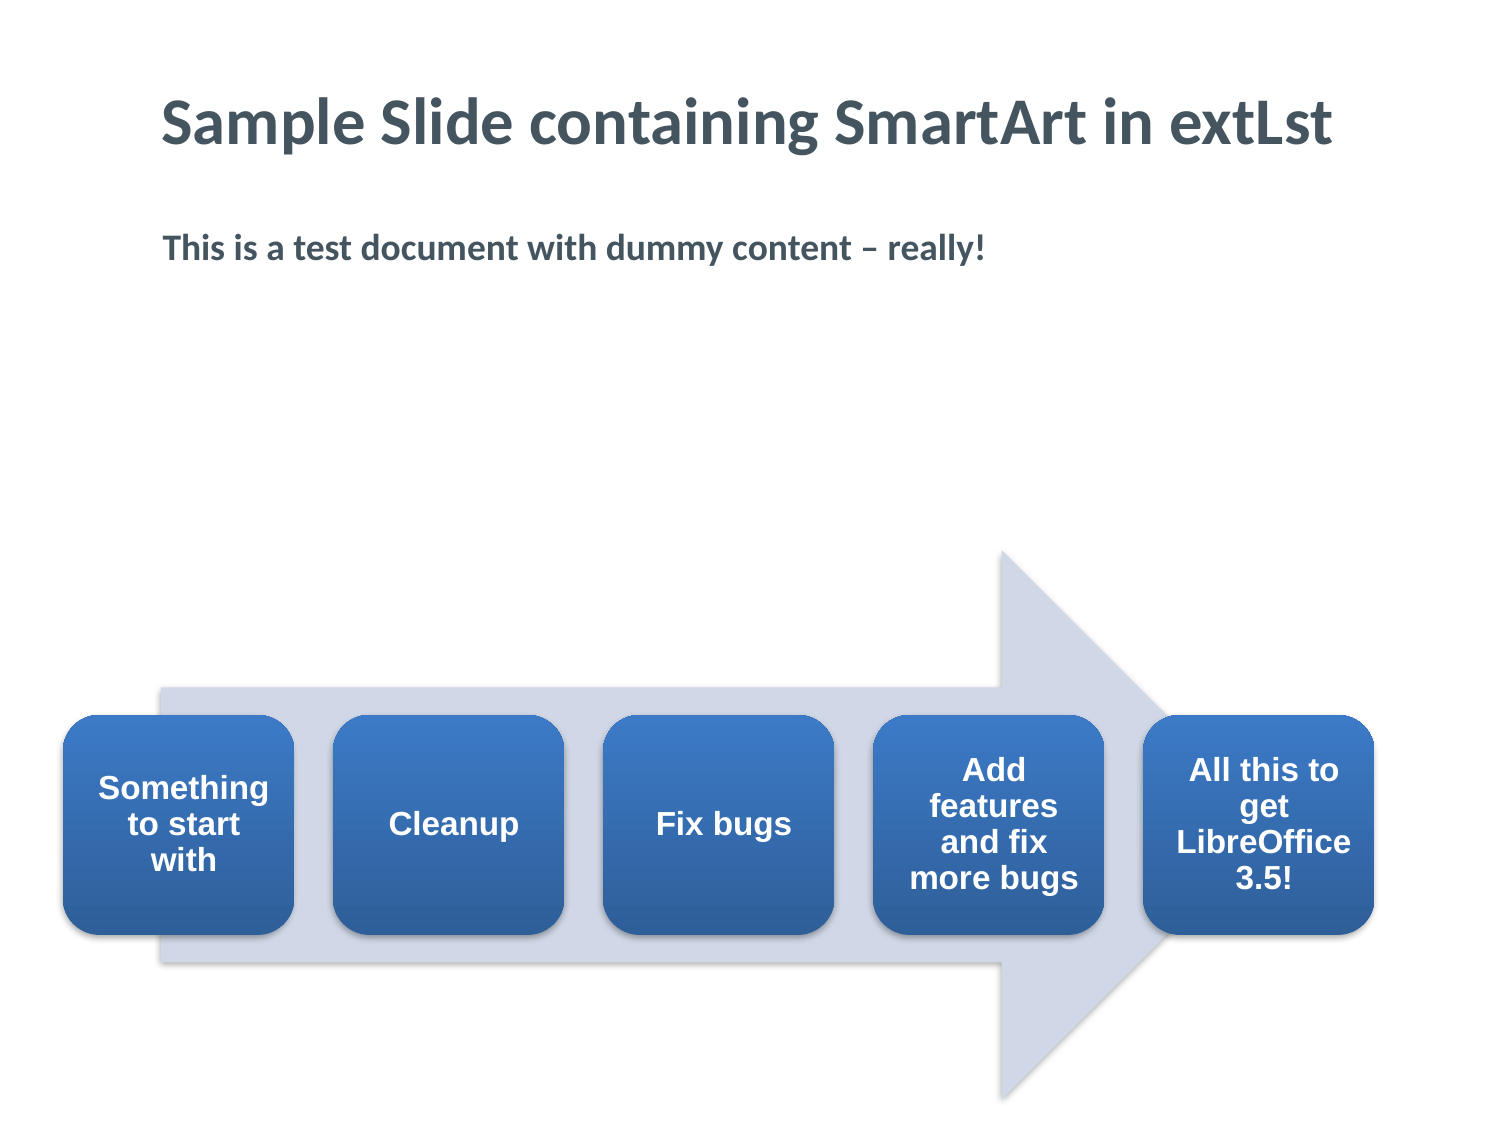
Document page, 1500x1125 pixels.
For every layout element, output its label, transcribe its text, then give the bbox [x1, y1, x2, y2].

text_box Sample Slide containing SmartArt in extLst [161, 41, 1383, 204]
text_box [62, 549, 1376, 1101]
text_box This is a test document with dummy content – really! [162, 224, 1327, 548]
